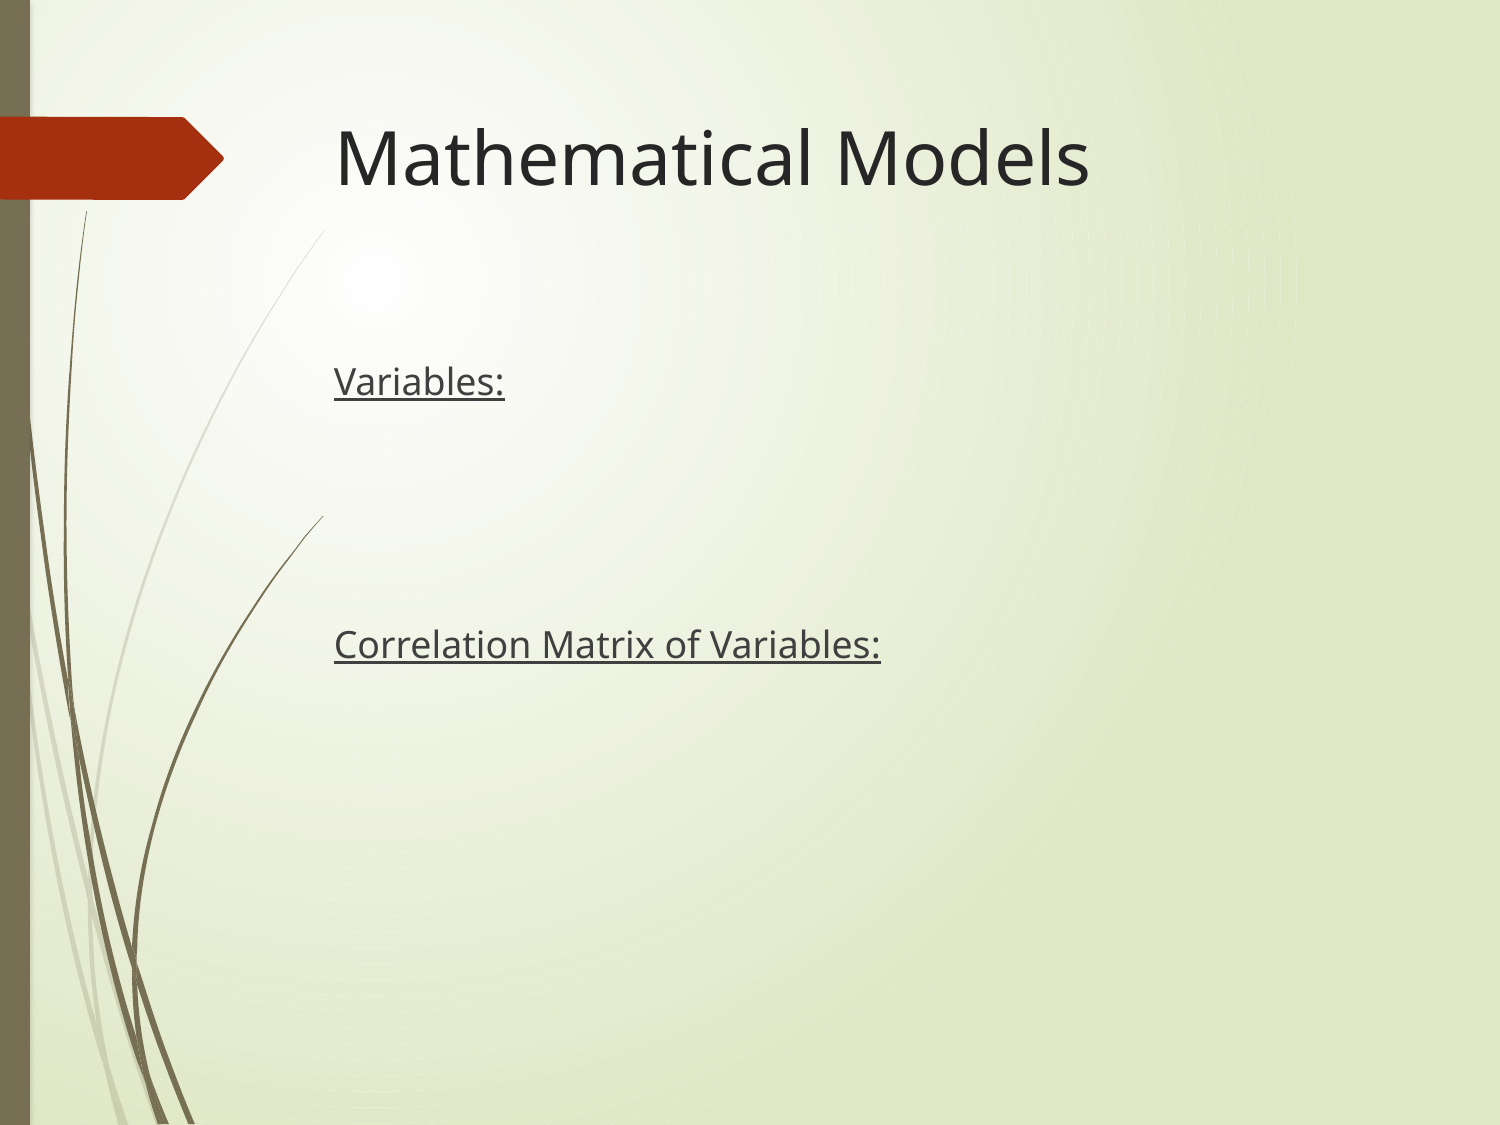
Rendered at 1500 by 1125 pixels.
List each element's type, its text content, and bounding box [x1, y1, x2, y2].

title Mathematical Models [319, 102, 1400, 313]
